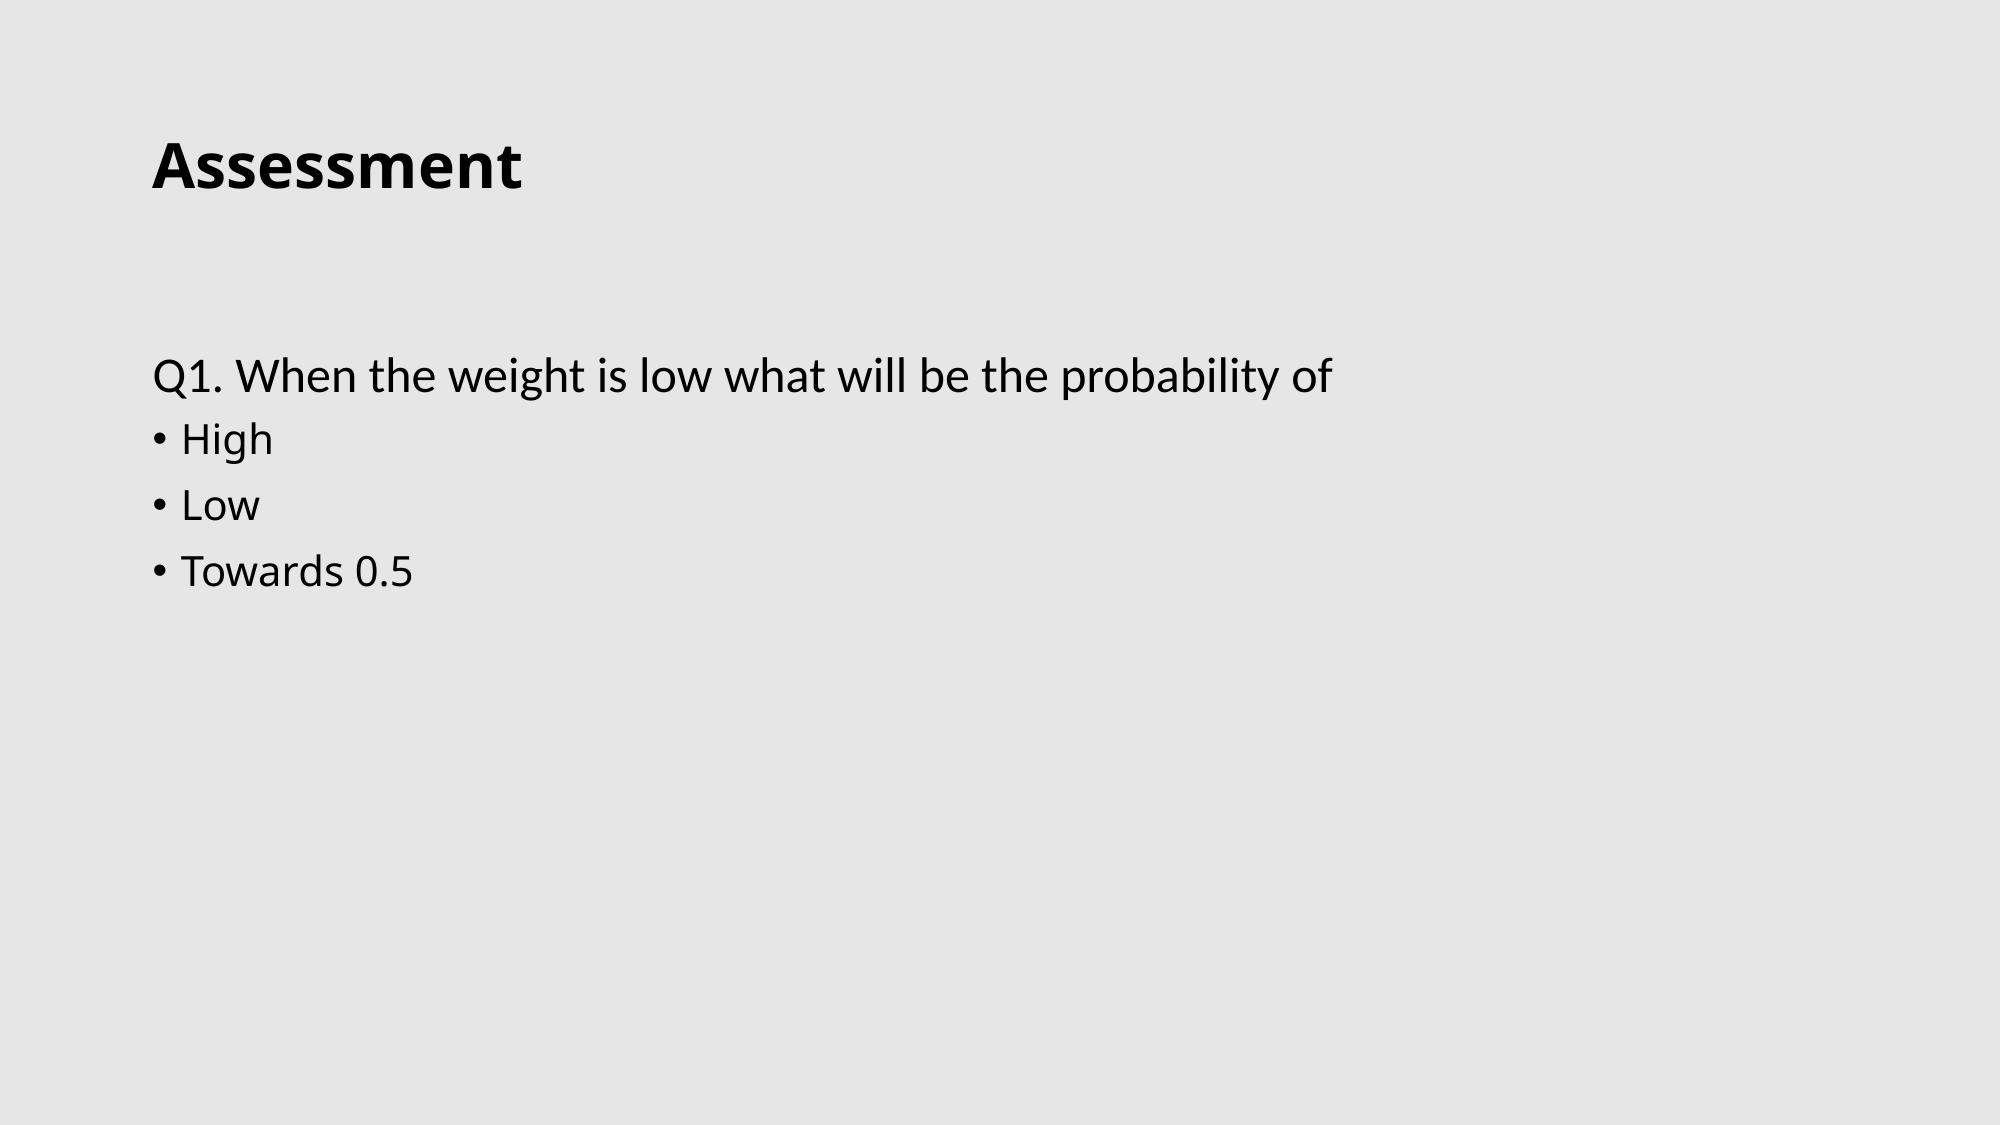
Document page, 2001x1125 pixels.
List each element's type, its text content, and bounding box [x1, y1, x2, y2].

list High Low Towards 0.5 [137, 410, 1913, 1016]
title Assessment [137, 59, 1863, 278]
